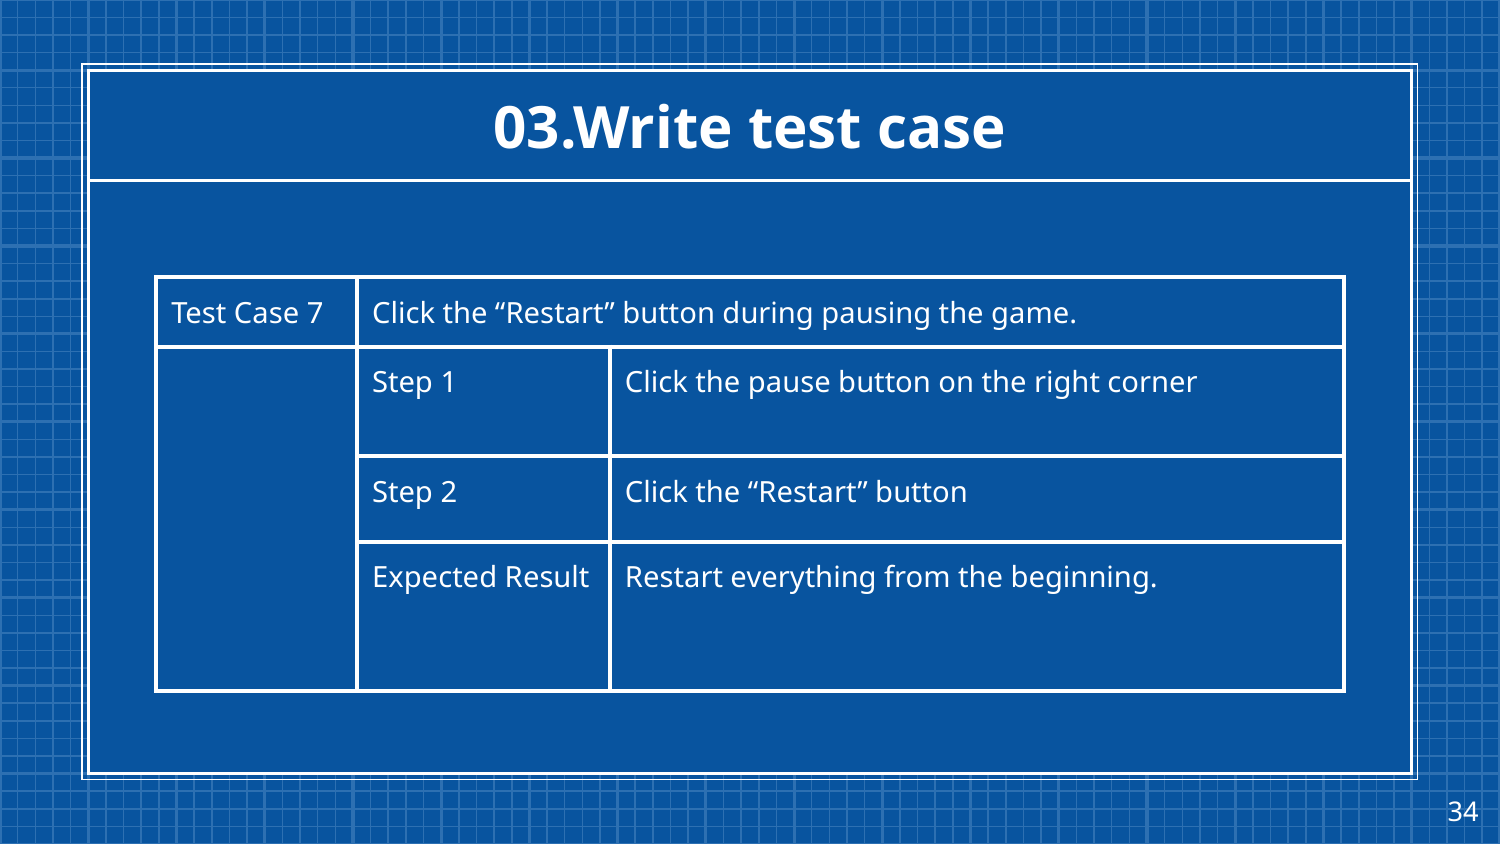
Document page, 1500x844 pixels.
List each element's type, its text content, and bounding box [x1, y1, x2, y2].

table_cell Step 2 [359, 458, 608, 540]
table_cell Restart everything from the beginning. [612, 544, 1342, 689]
title 03.Write test case [87, 69, 1413, 182]
table_cell Step 1 [359, 349, 608, 454]
table_cell [158, 349, 355, 689]
table_header Test Case 7 [158, 279, 355, 345]
table_cell Click the “Restart” button [612, 458, 1342, 540]
slide_number ‹#› [1403, 779, 1494, 844]
table_header Click the “Restart” button during pausing the game. [359, 279, 1342, 345]
table_cell Expected Result [359, 544, 608, 689]
table_cell Click the pause button on the right corner [612, 349, 1342, 454]
